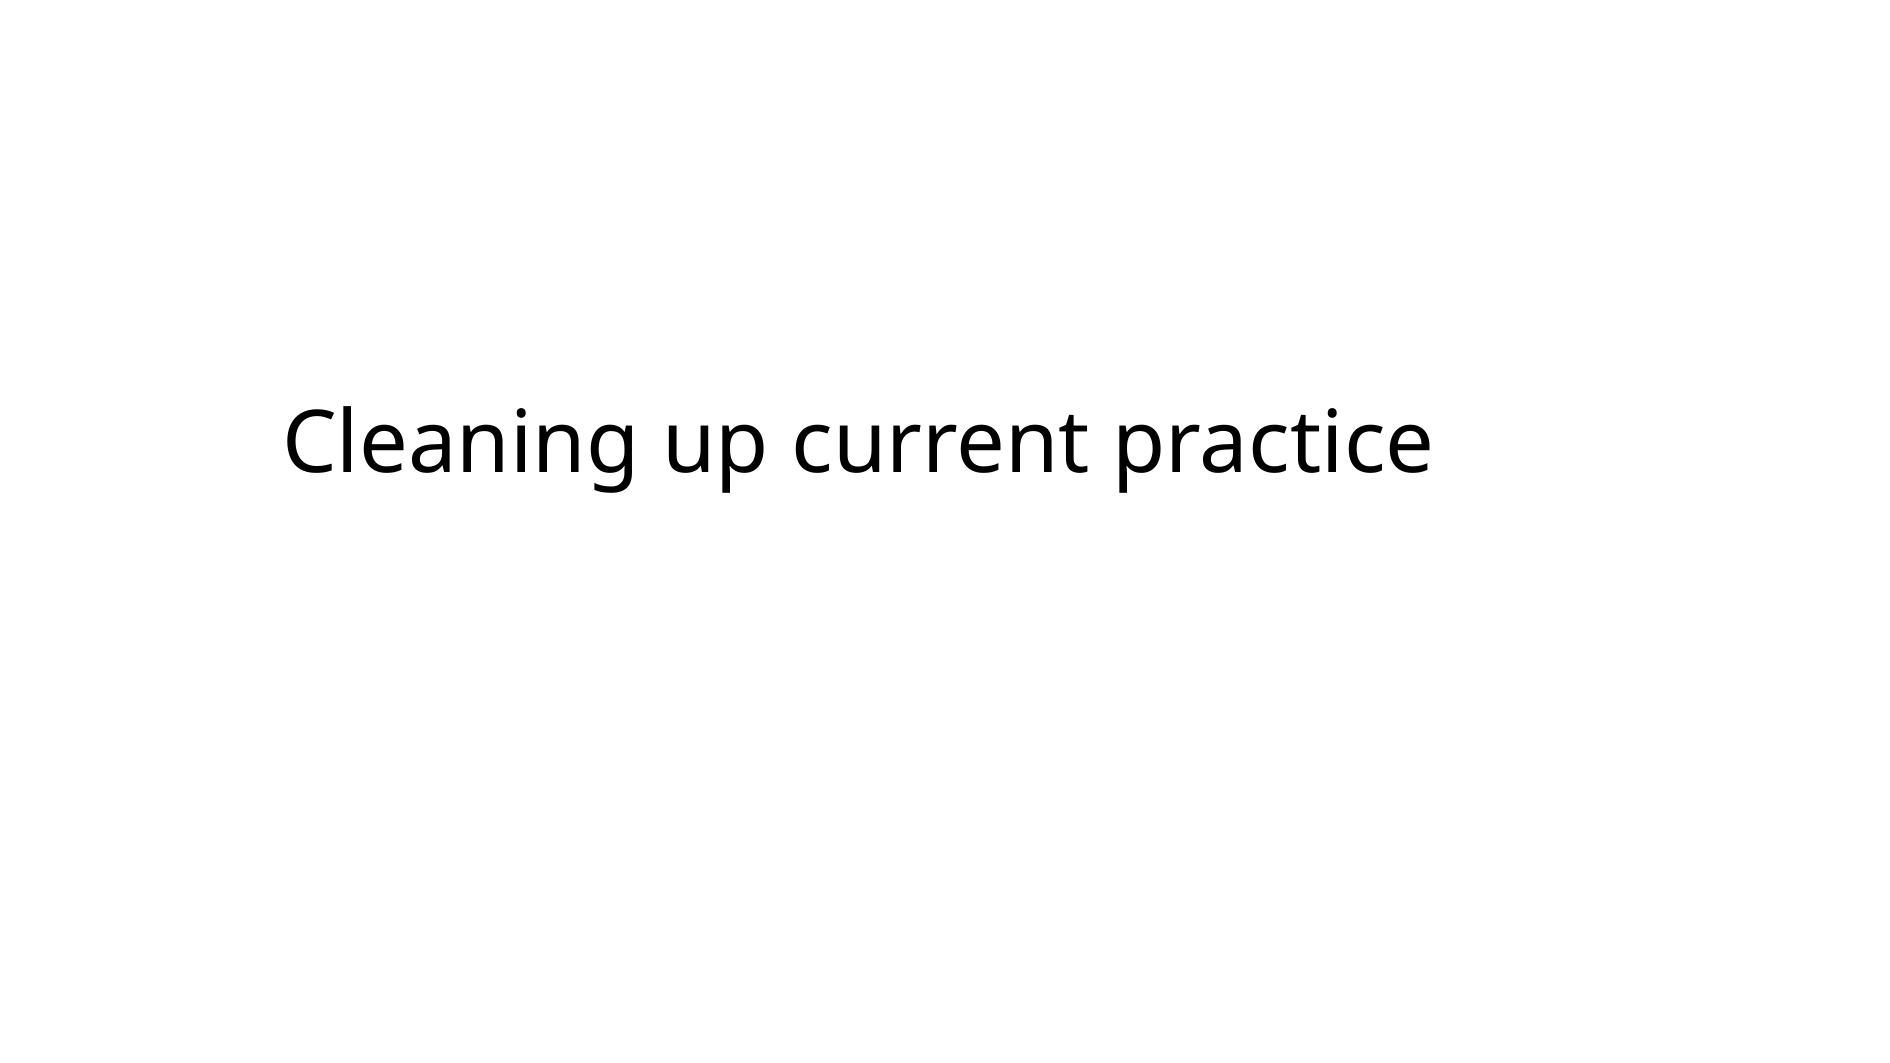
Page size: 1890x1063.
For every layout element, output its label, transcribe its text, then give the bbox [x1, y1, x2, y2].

title Cleaning up current practice [267, 330, 1623, 559]
